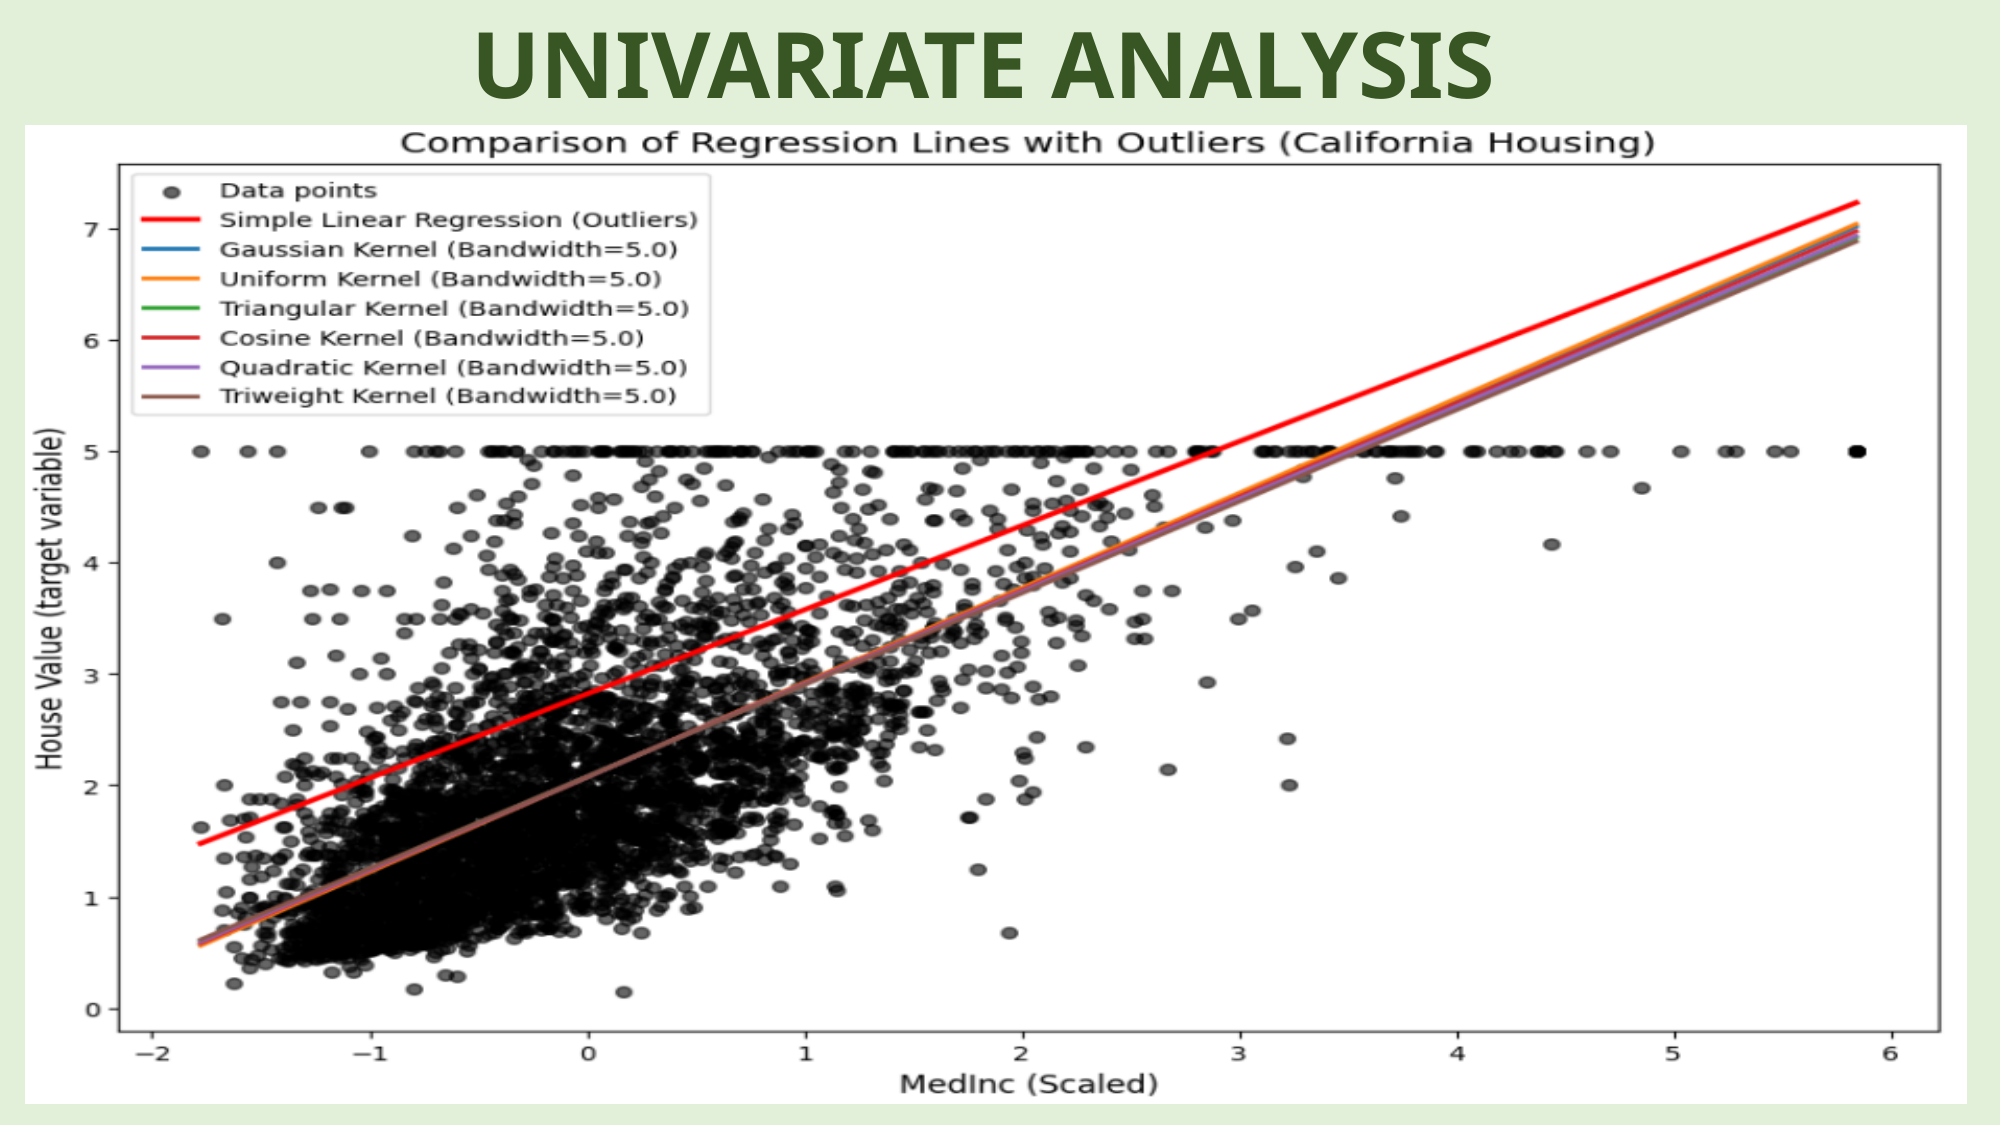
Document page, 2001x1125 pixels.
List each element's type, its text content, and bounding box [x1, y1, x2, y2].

text_box UNIVARIATE ANALYSIS [204, 0, 1764, 124]
picture [25, 125, 1967, 1104]
